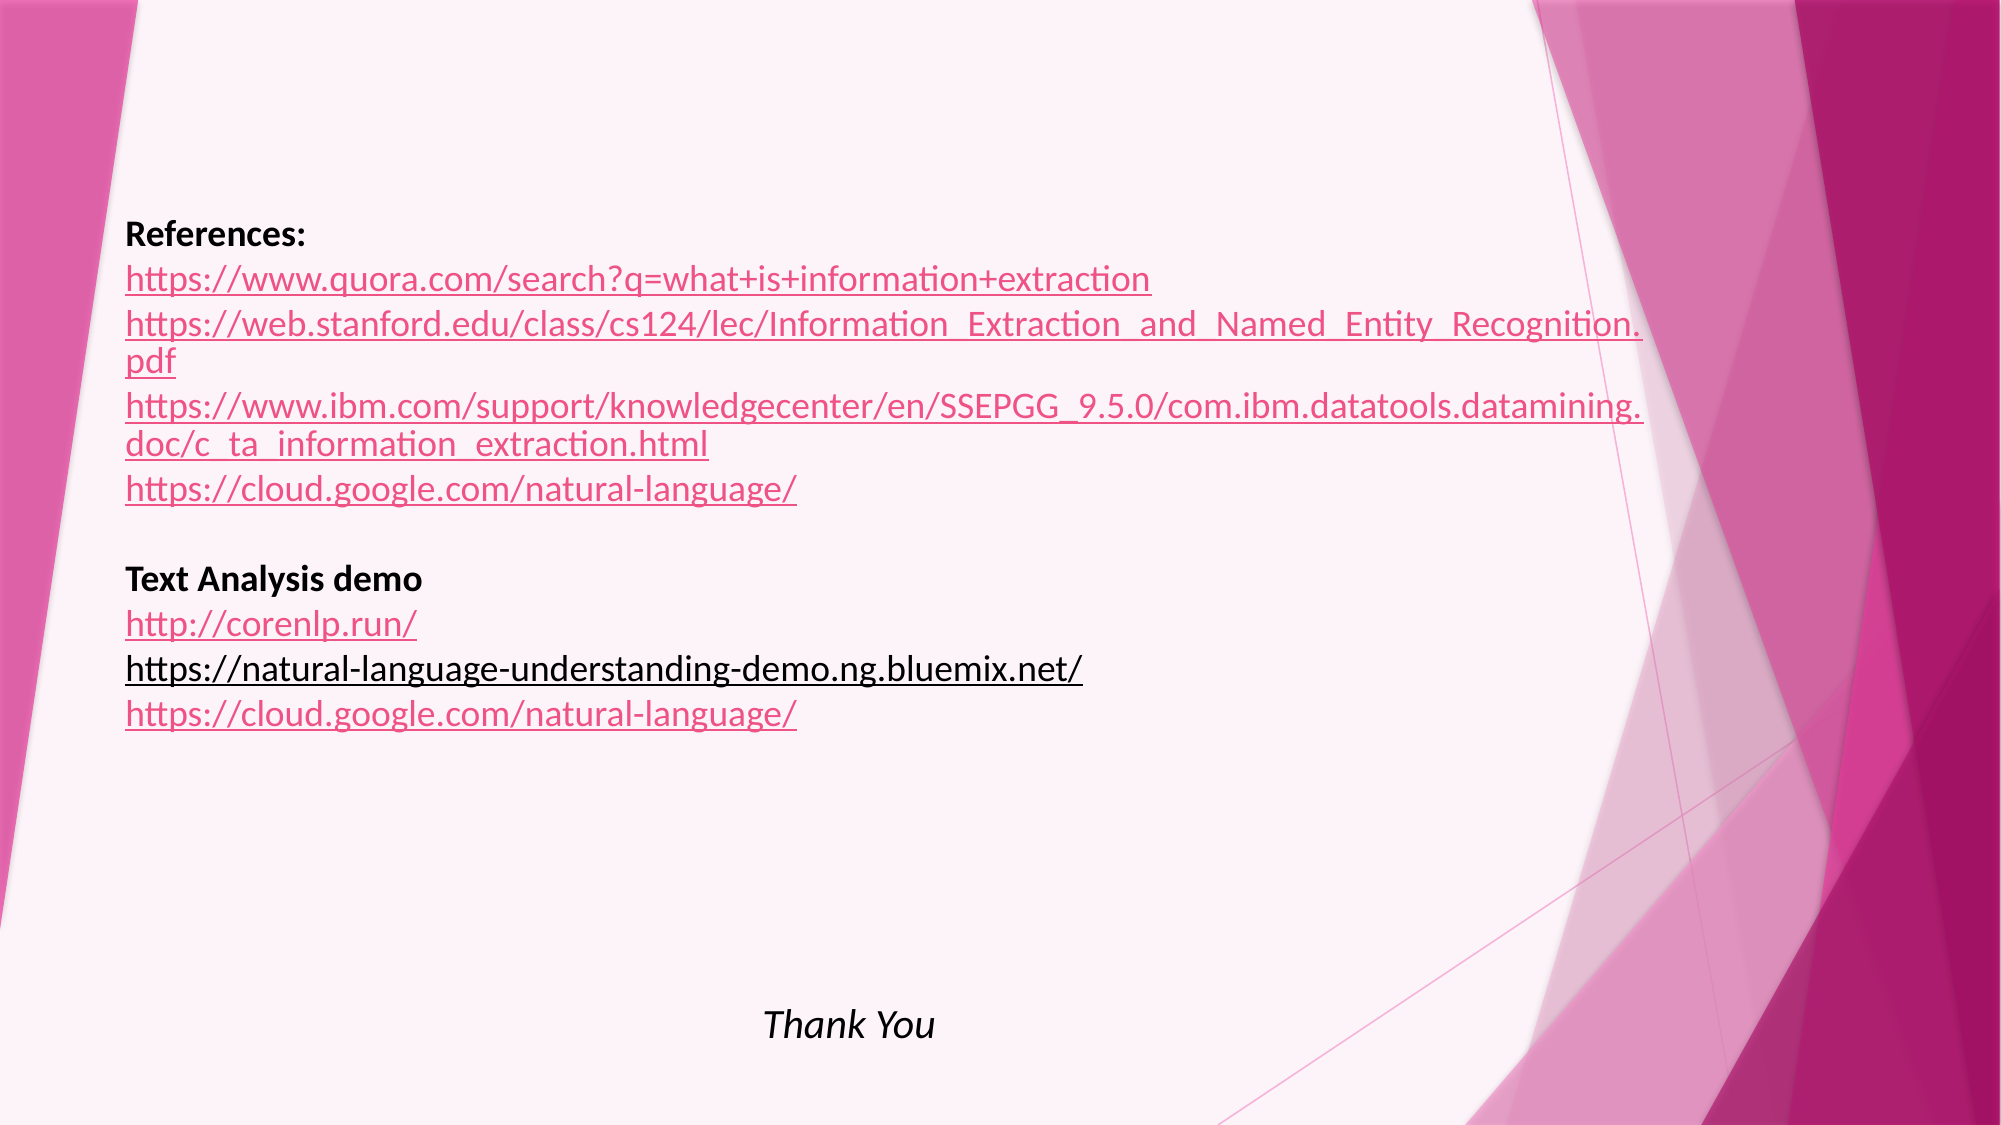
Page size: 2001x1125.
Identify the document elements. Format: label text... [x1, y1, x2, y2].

text_box Thank You [747, 989, 1372, 1055]
text_box References: https://www.quora.com/search?q=what+is+information+extraction https://web.stanford.edu/class/cs124/lec/Information_Extraction_and_Named_Entity_Recognition.pdf https://www.ibm.com/support/knowledgecenter/en/SSEPGG_9.5.0/com.ibm.datatools.datamining.doc/c_ta_information_extraction.html https://cloud.google.com/natural-language/ Text Analysis demo http://corenlp.run/ https://natural-language-understanding-demo.ng.bluemix.net/ https://cloud.google.com/natural-language/ [110, 201, 1675, 892]
